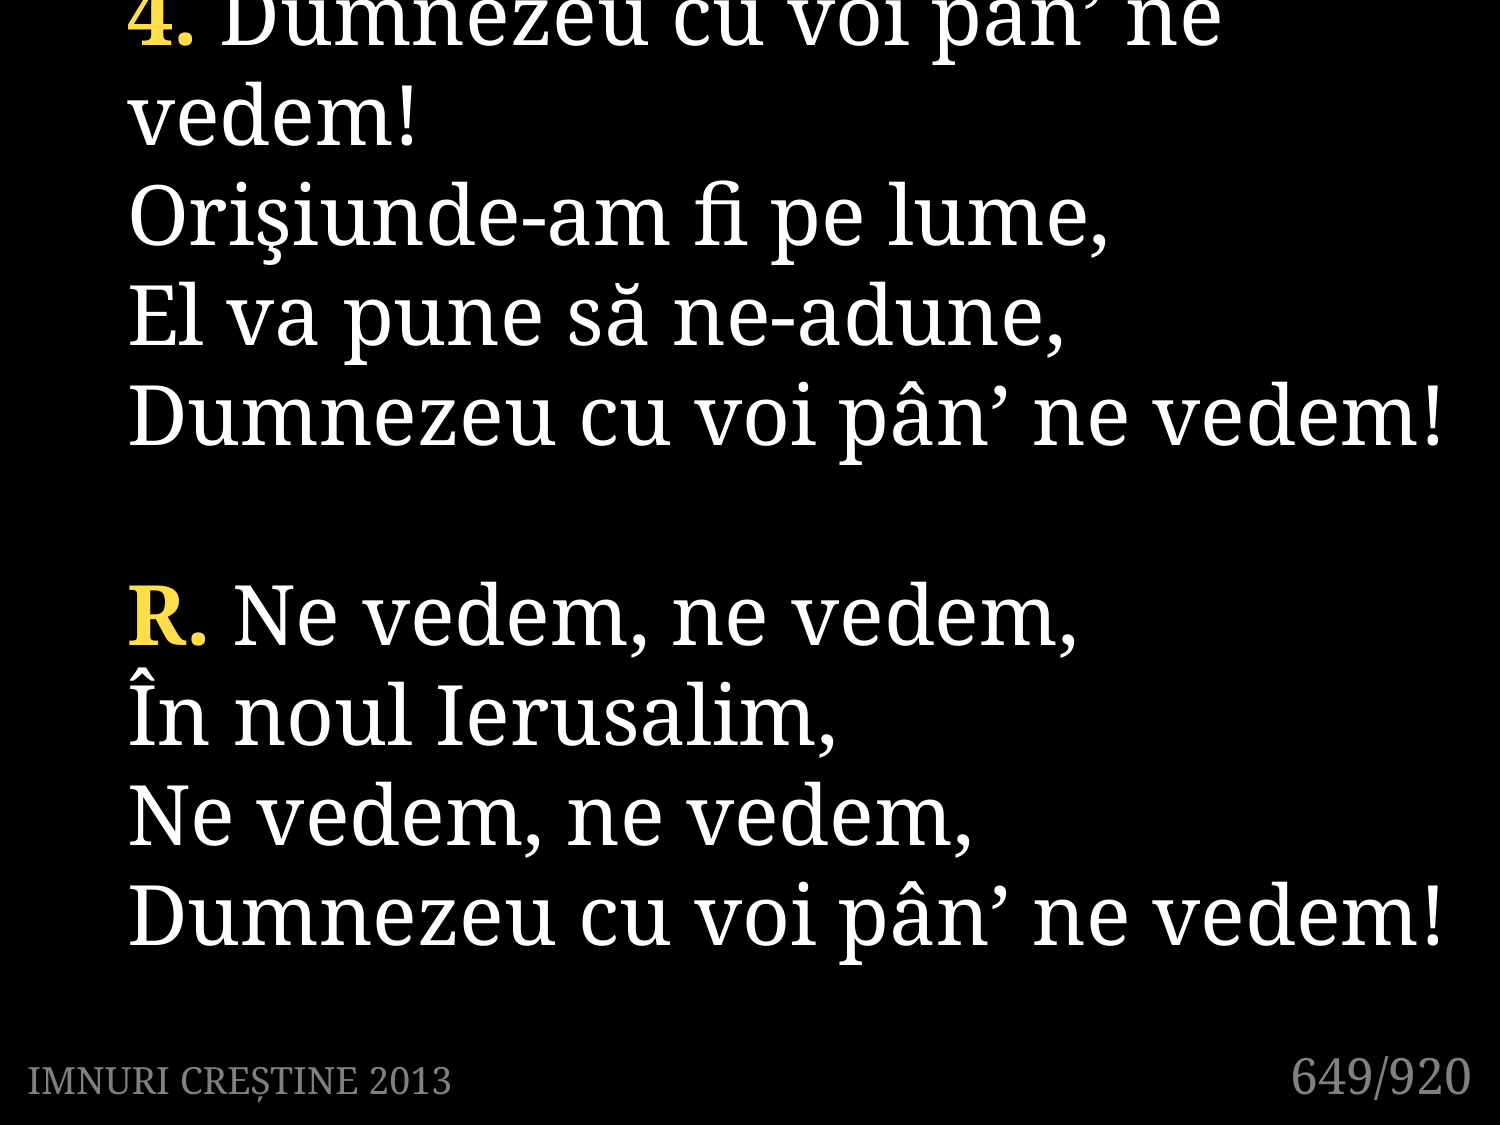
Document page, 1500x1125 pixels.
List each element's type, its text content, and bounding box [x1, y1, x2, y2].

text_box IMNURI CREȘTINE 2013 [12, 1049, 637, 1110]
text_box 649/920 [637, 1037, 1488, 1113]
text_box 4. Dumnezeu cu voi pân’ ne vedem! Orişiunde-am fi pe lume, El va pune să ne-adune, Dumnezeu cu voi pân’ ne vedem! R. Ne vedem, ne vedem, În noul Ierusalim, Ne vedem, ne vedem, Dumnezeu cu voi pân’ ne vedem! [112, 0, 1500, 970]
